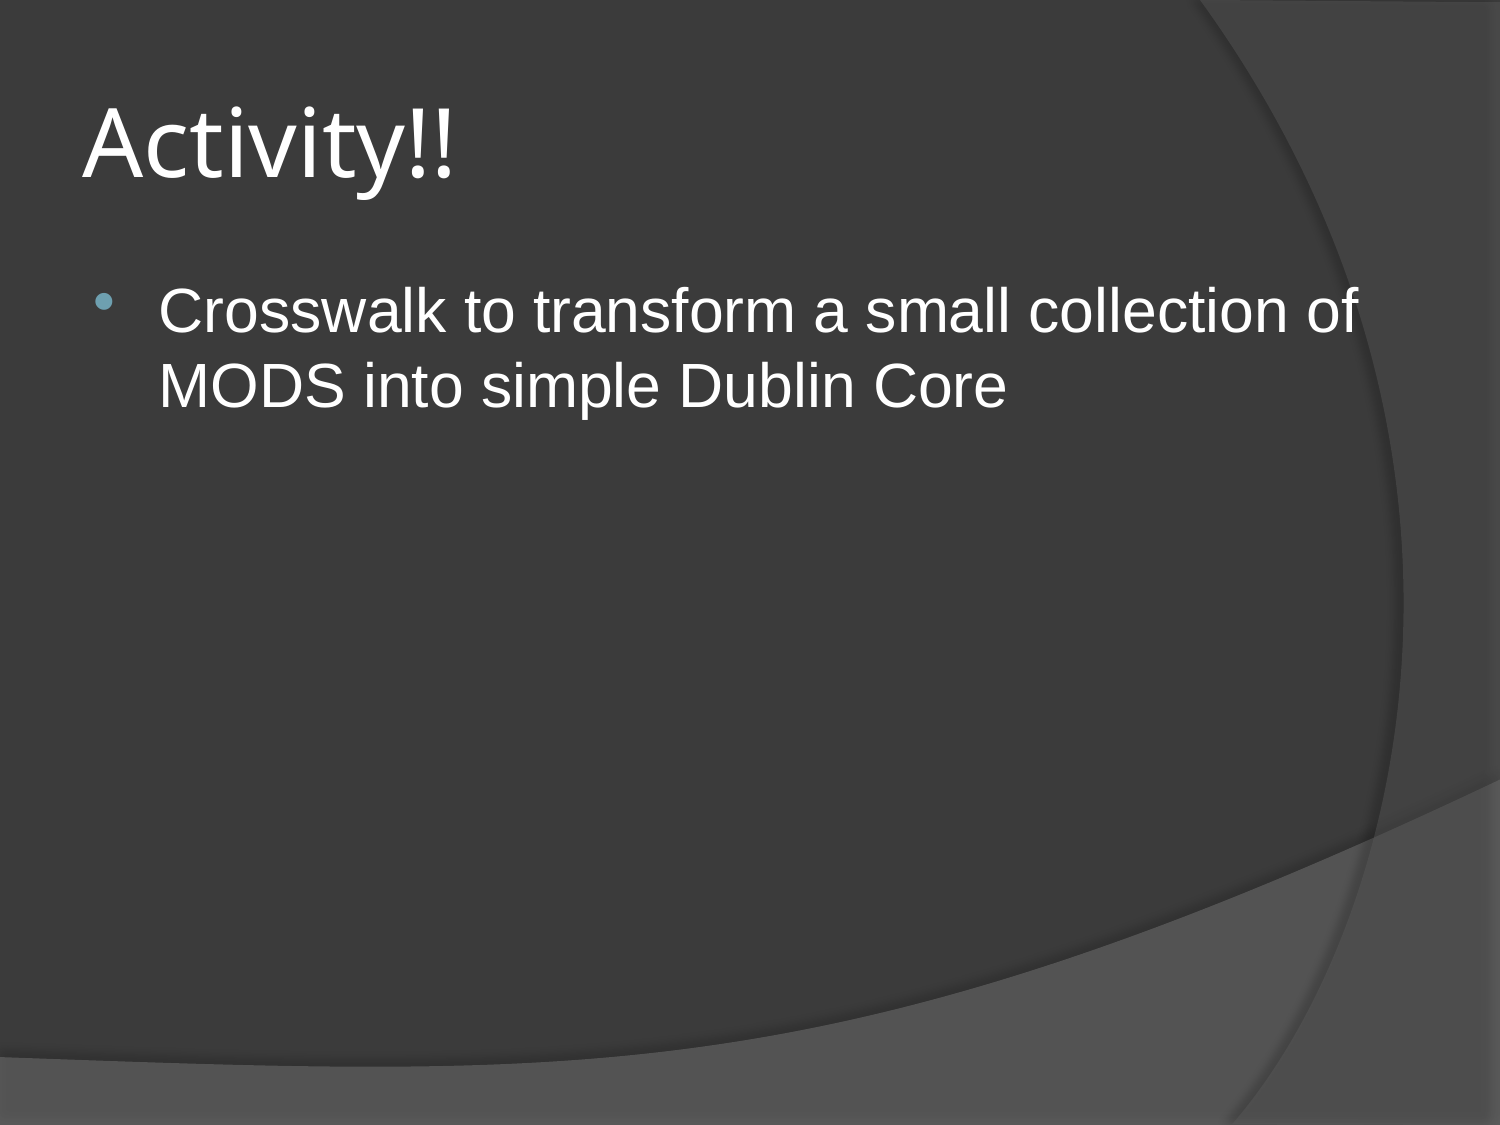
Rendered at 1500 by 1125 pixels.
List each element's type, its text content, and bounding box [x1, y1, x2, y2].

title Activity!! [75, 45, 1300, 233]
list Crosswalk to transform a small collection of MODS into simple Dublin Core [75, 262, 1425, 456]
